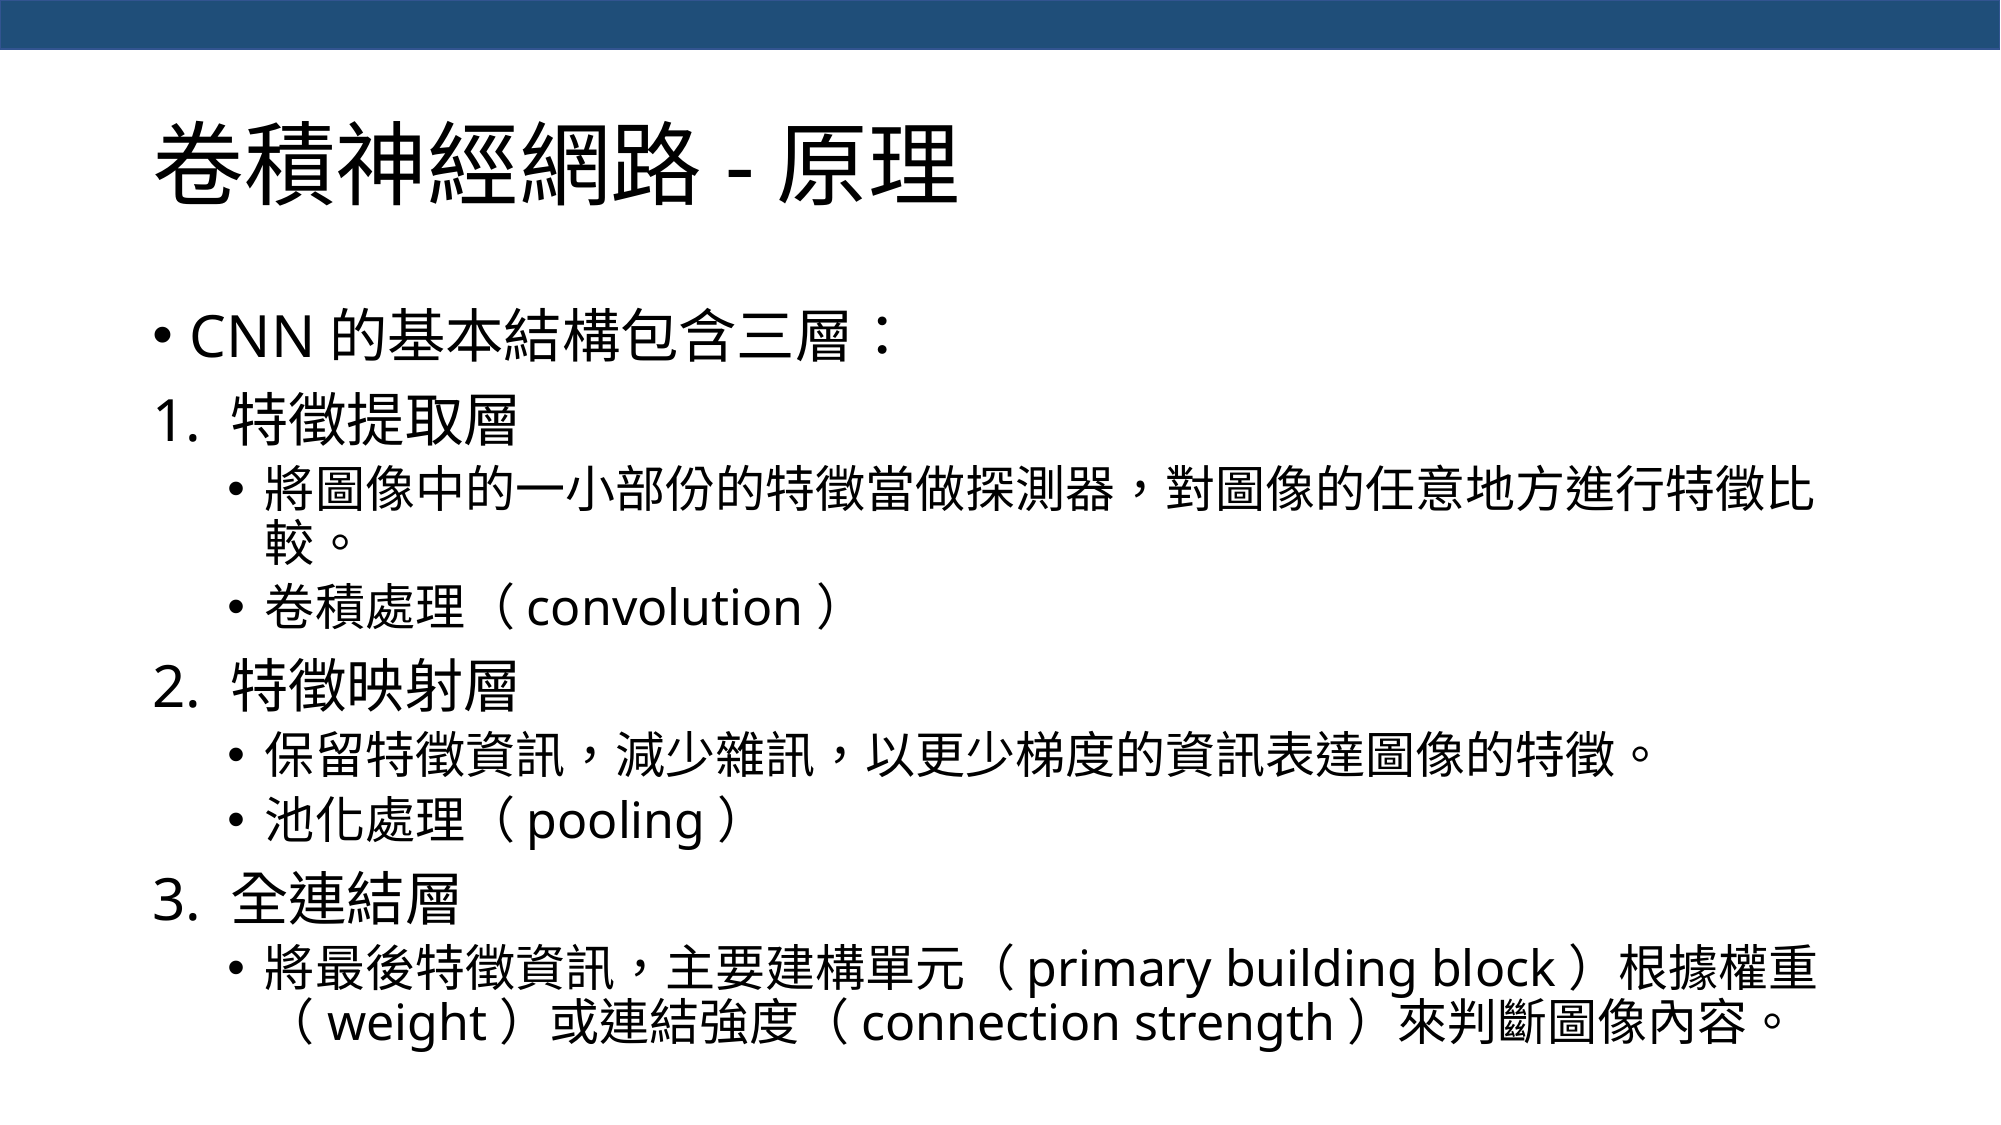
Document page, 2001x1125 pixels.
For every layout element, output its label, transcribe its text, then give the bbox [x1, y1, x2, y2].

title 卷積神經網路-原理 [137, 59, 1863, 278]
text_box [0, 0, 2000, 50]
list CNN的基本結構包含三層： 1. 特徵提取層 將圖像中的一小部份的特徵當做探測器，對圖像的任意地方進行特徵比較。 卷積處理（convolution） 2. 特徵映射層 保留特徵資訊，減少雜訊，以更少梯度的資訊表達圖像的特徵。 池化處理（pooling） 3. 全連結層 將最後特徵資訊，主要建構單元（primary building block）根據權重（weight）或連結強度（connection strength）來判斷圖像內容。 [137, 299, 1863, 1093]
